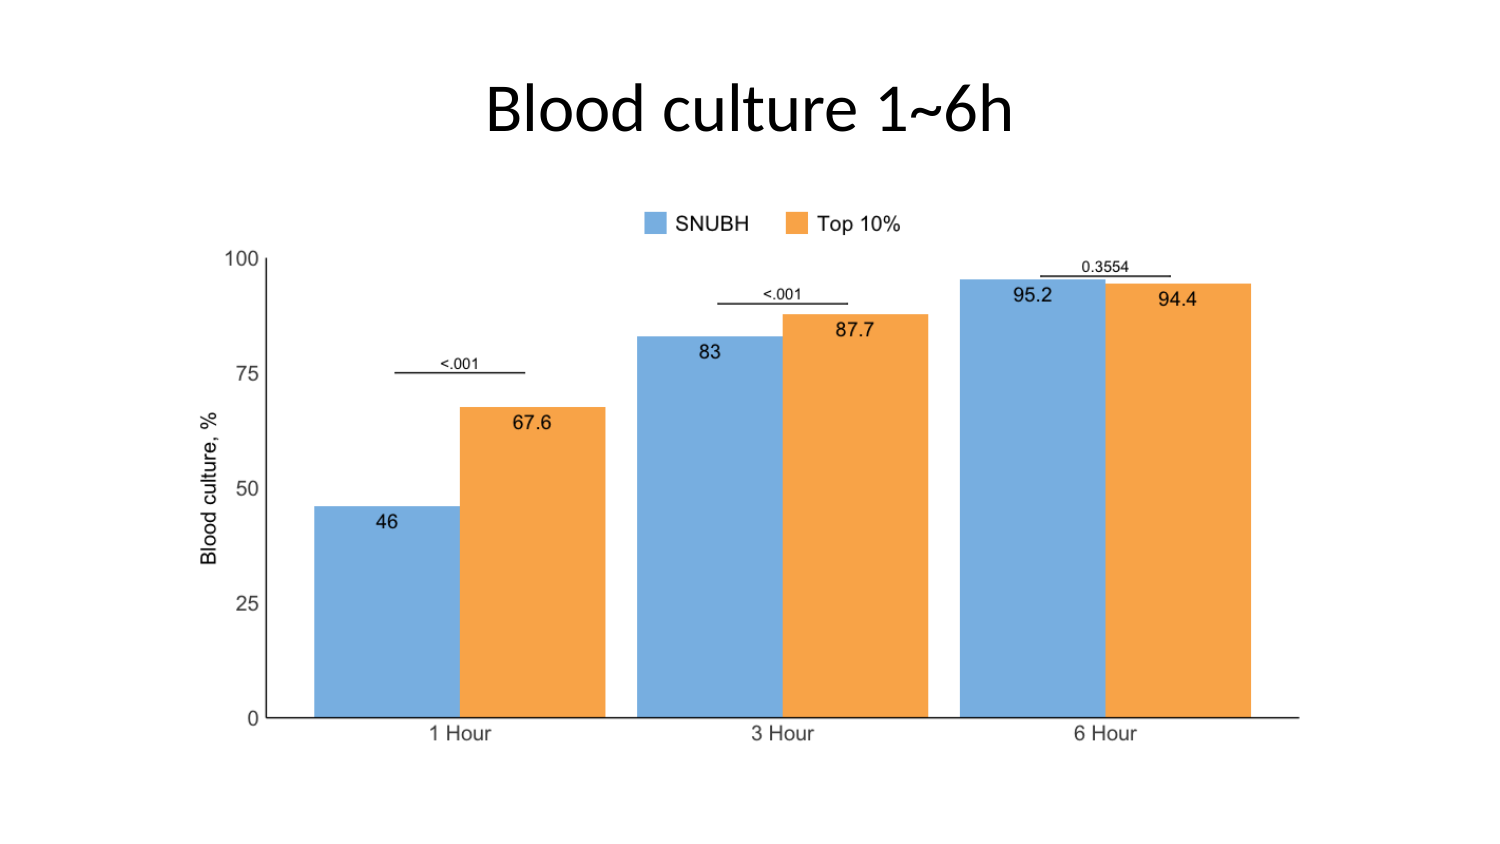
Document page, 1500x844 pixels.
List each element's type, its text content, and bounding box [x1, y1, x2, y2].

title Blood culture 1~6h [75, 33, 1425, 175]
picture [193, 195, 1307, 753]
